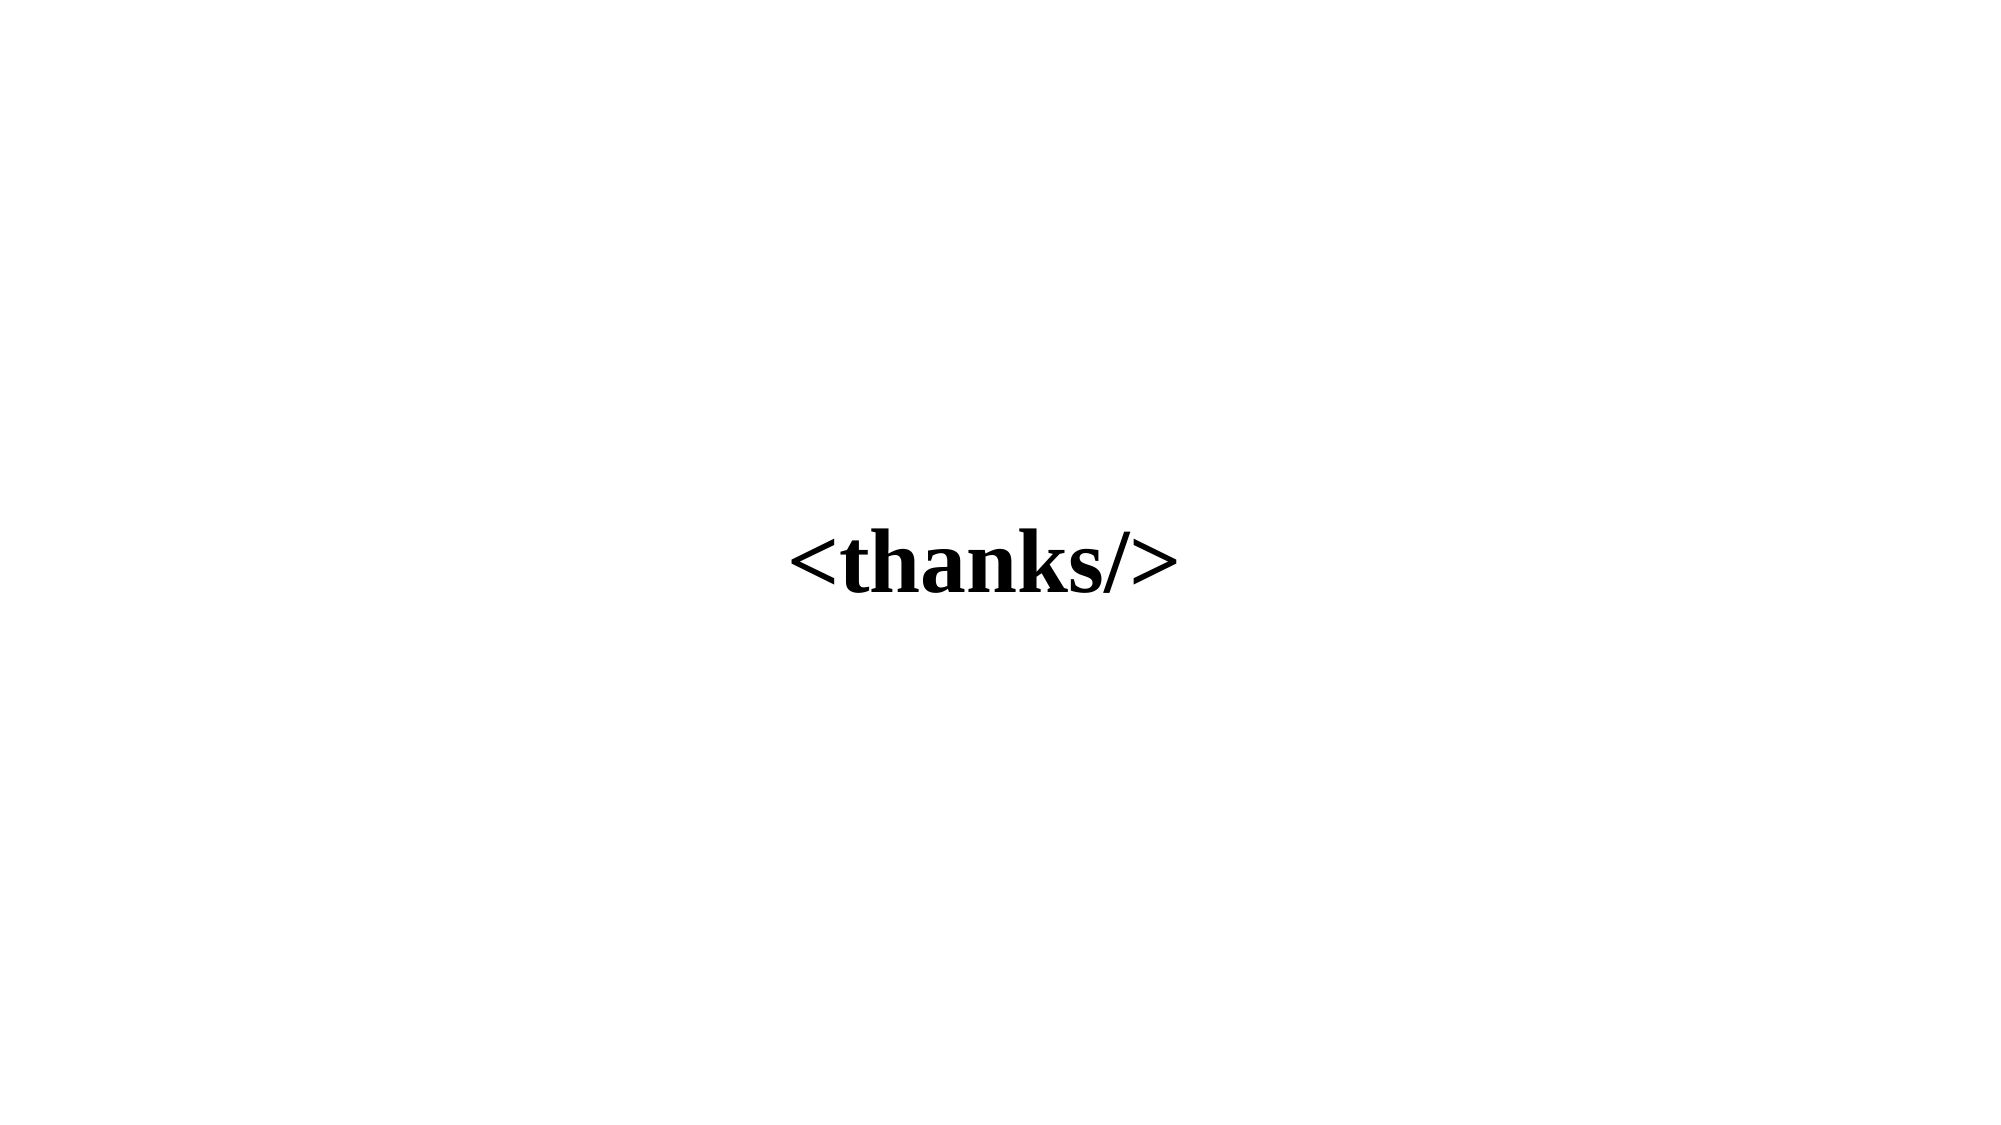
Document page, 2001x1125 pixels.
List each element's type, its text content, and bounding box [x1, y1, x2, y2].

title <thanks/> [772, 453, 1228, 672]
